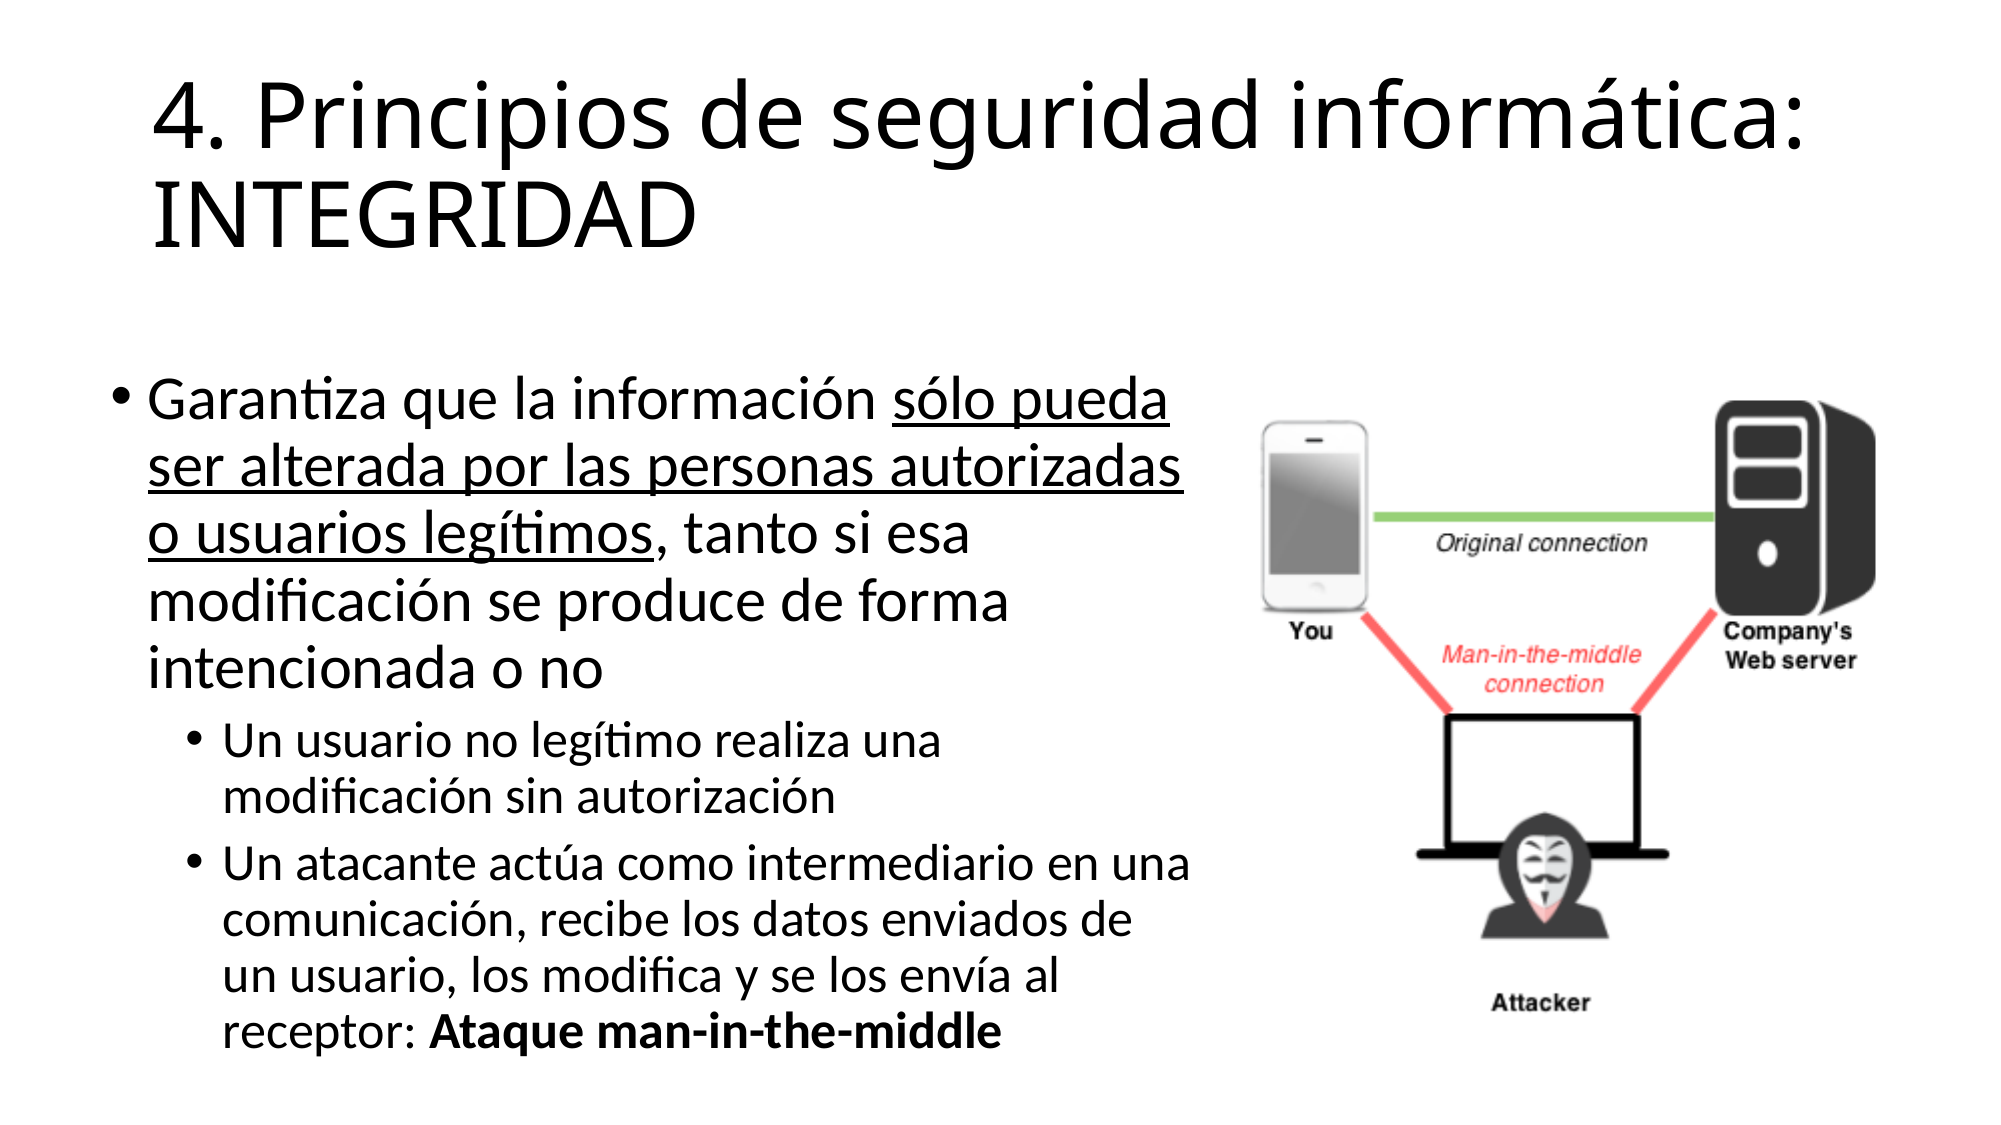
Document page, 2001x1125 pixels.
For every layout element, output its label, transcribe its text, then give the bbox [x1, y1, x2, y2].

title 4. Principios de seguridad informática: INTEGRIDAD [137, 59, 1863, 278]
picture [1213, 399, 1878, 1031]
list Garantiza que la información sólo pueda ser alterada por las personas autorizadas o usuarios legítimos, tanto si esa modificación se produce de forma intencionada o no Un usuario no legítimo realiza una modificación sin autorización Un atacante actúa como intermediario en una comunicación, recibe los datos enviados de un usuario, los modifica y se los envía al receptor: Ataque man-in-the-middle [95, 357, 1214, 1074]
